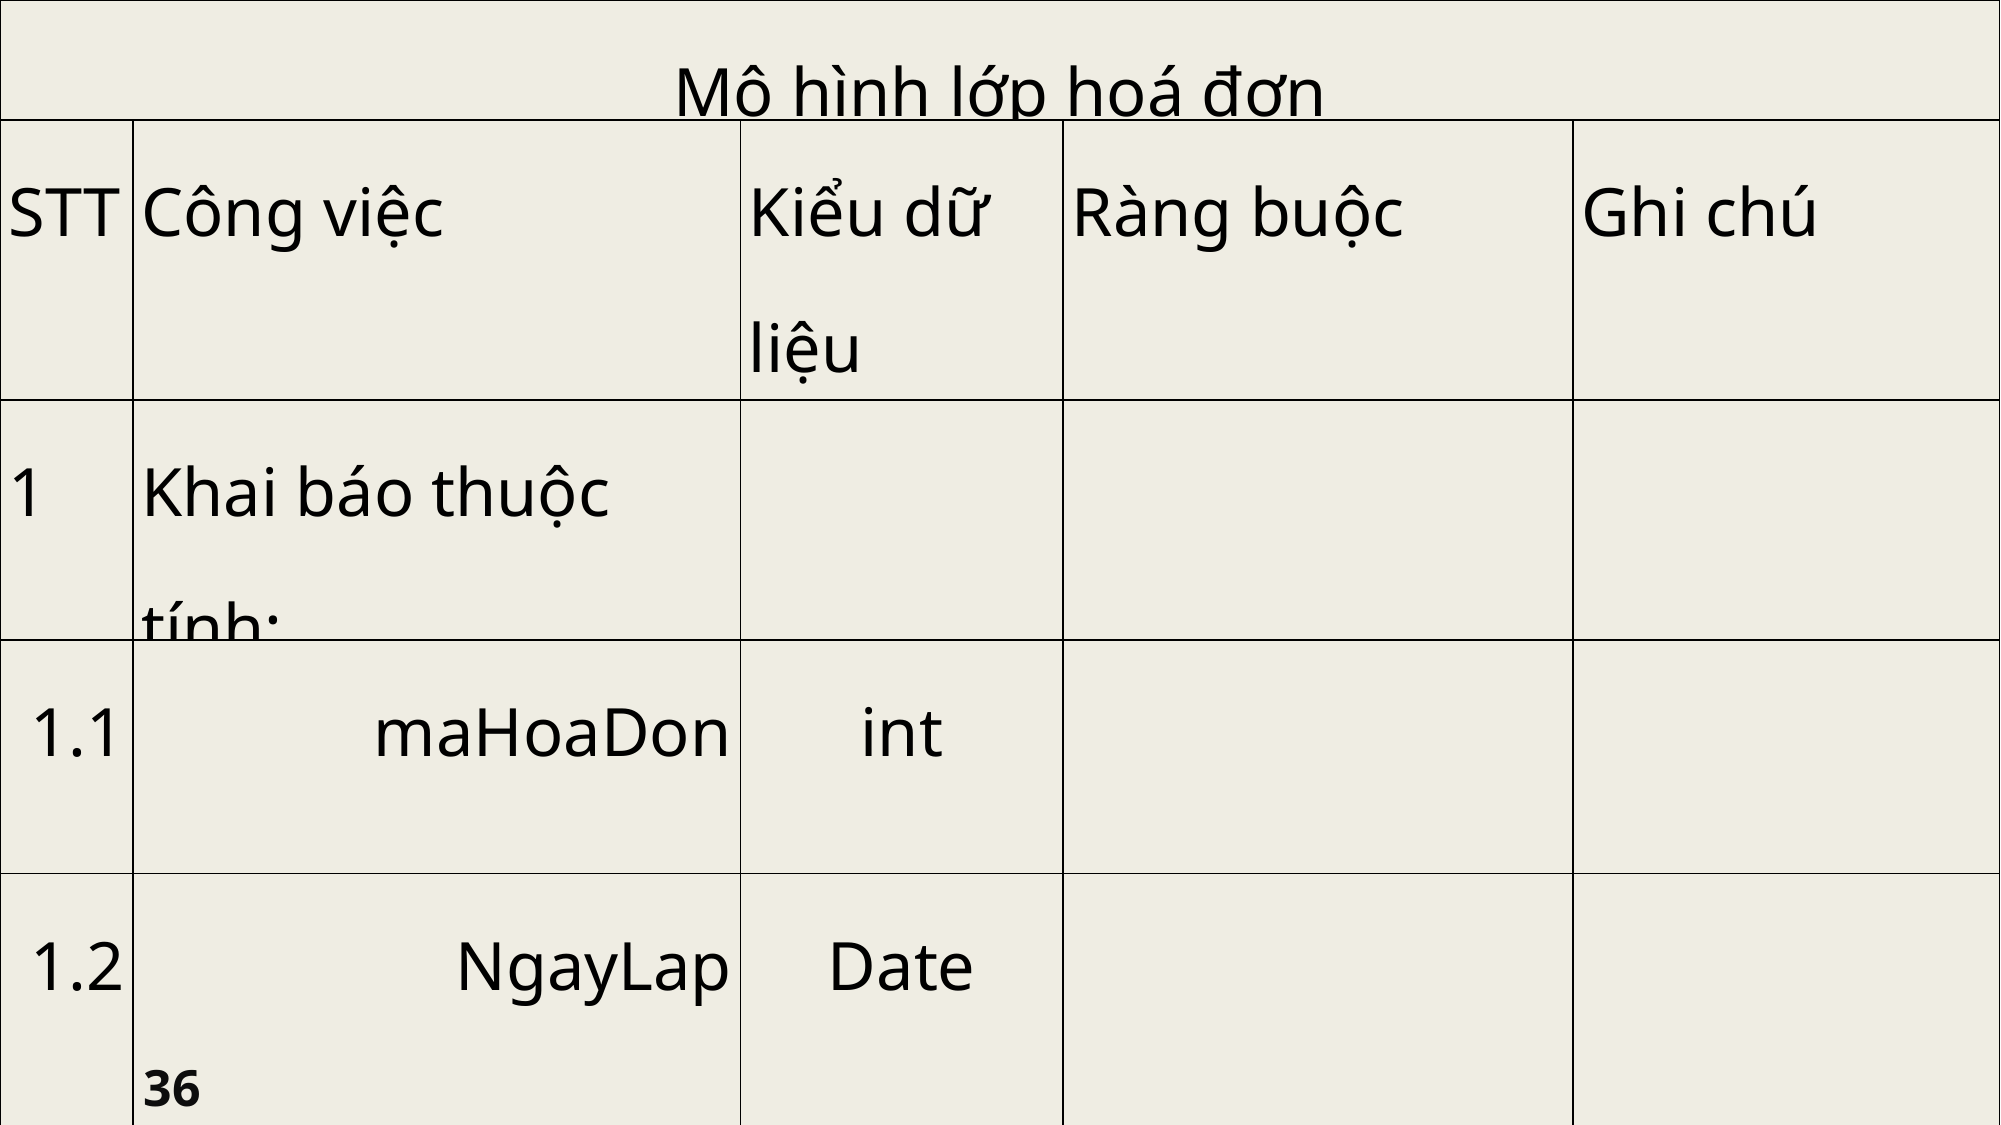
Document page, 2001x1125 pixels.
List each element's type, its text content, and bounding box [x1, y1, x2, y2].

table_cell [1574, 874, 1999, 1125]
table_cell [1574, 641, 1999, 873]
table_cell [1064, 641, 1572, 873]
table_cell 1.2 [1, 874, 132, 1125]
table_cell int [741, 641, 1062, 873]
table_cell [1064, 874, 1572, 1125]
table_cell STT [1, 121, 132, 399]
table_cell Ghi chú [1574, 121, 1999, 399]
table_cell Ràng buộc [1064, 121, 1572, 399]
table_cell maHoaDon [134, 641, 740, 873]
table_cell [1064, 401, 1572, 639]
table_cell 1 [1, 401, 132, 639]
text_box 36 [99, 1049, 246, 1124]
table_cell Kiểu dữ liệu [741, 121, 1062, 399]
table_cell Date [741, 874, 1062, 1125]
table_cell NgayLap [134, 874, 740, 1125]
table_cell Công việc [134, 121, 740, 399]
table_header Mô hình lớp hoá đơn [1, 1, 1999, 119]
table_cell 1.1 [1, 641, 132, 873]
table_cell [741, 401, 1062, 639]
table_cell [1574, 401, 1999, 639]
table_cell Khai báo thuộc tính: [134, 401, 740, 639]
